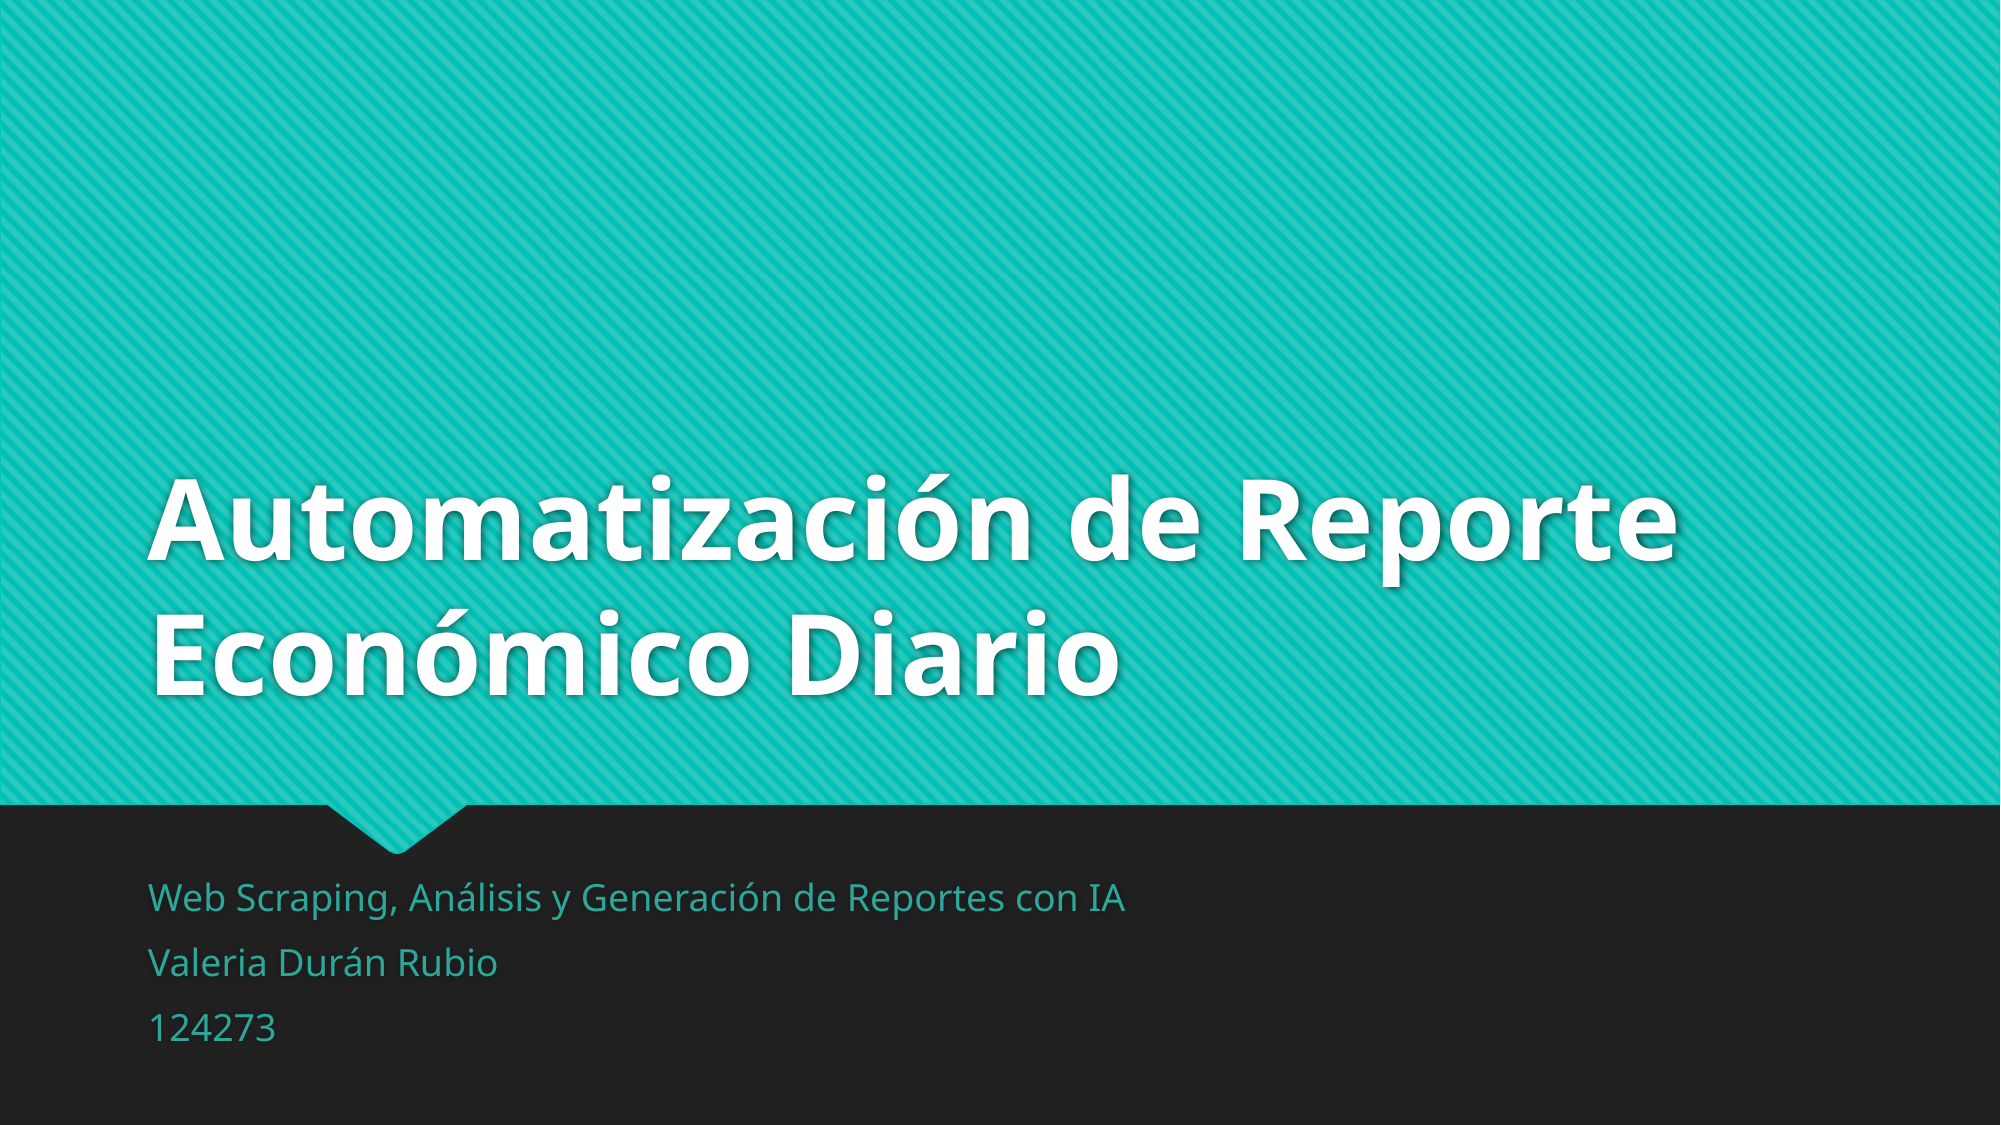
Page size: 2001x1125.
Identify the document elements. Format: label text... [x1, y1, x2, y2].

subtitle Web Scraping, Análisis y Generación de Reportes con IA Valeria Durán Rubio 124273 [132, 866, 1868, 1097]
title Automatización de Reporte Económico Diario [132, 237, 1868, 726]
